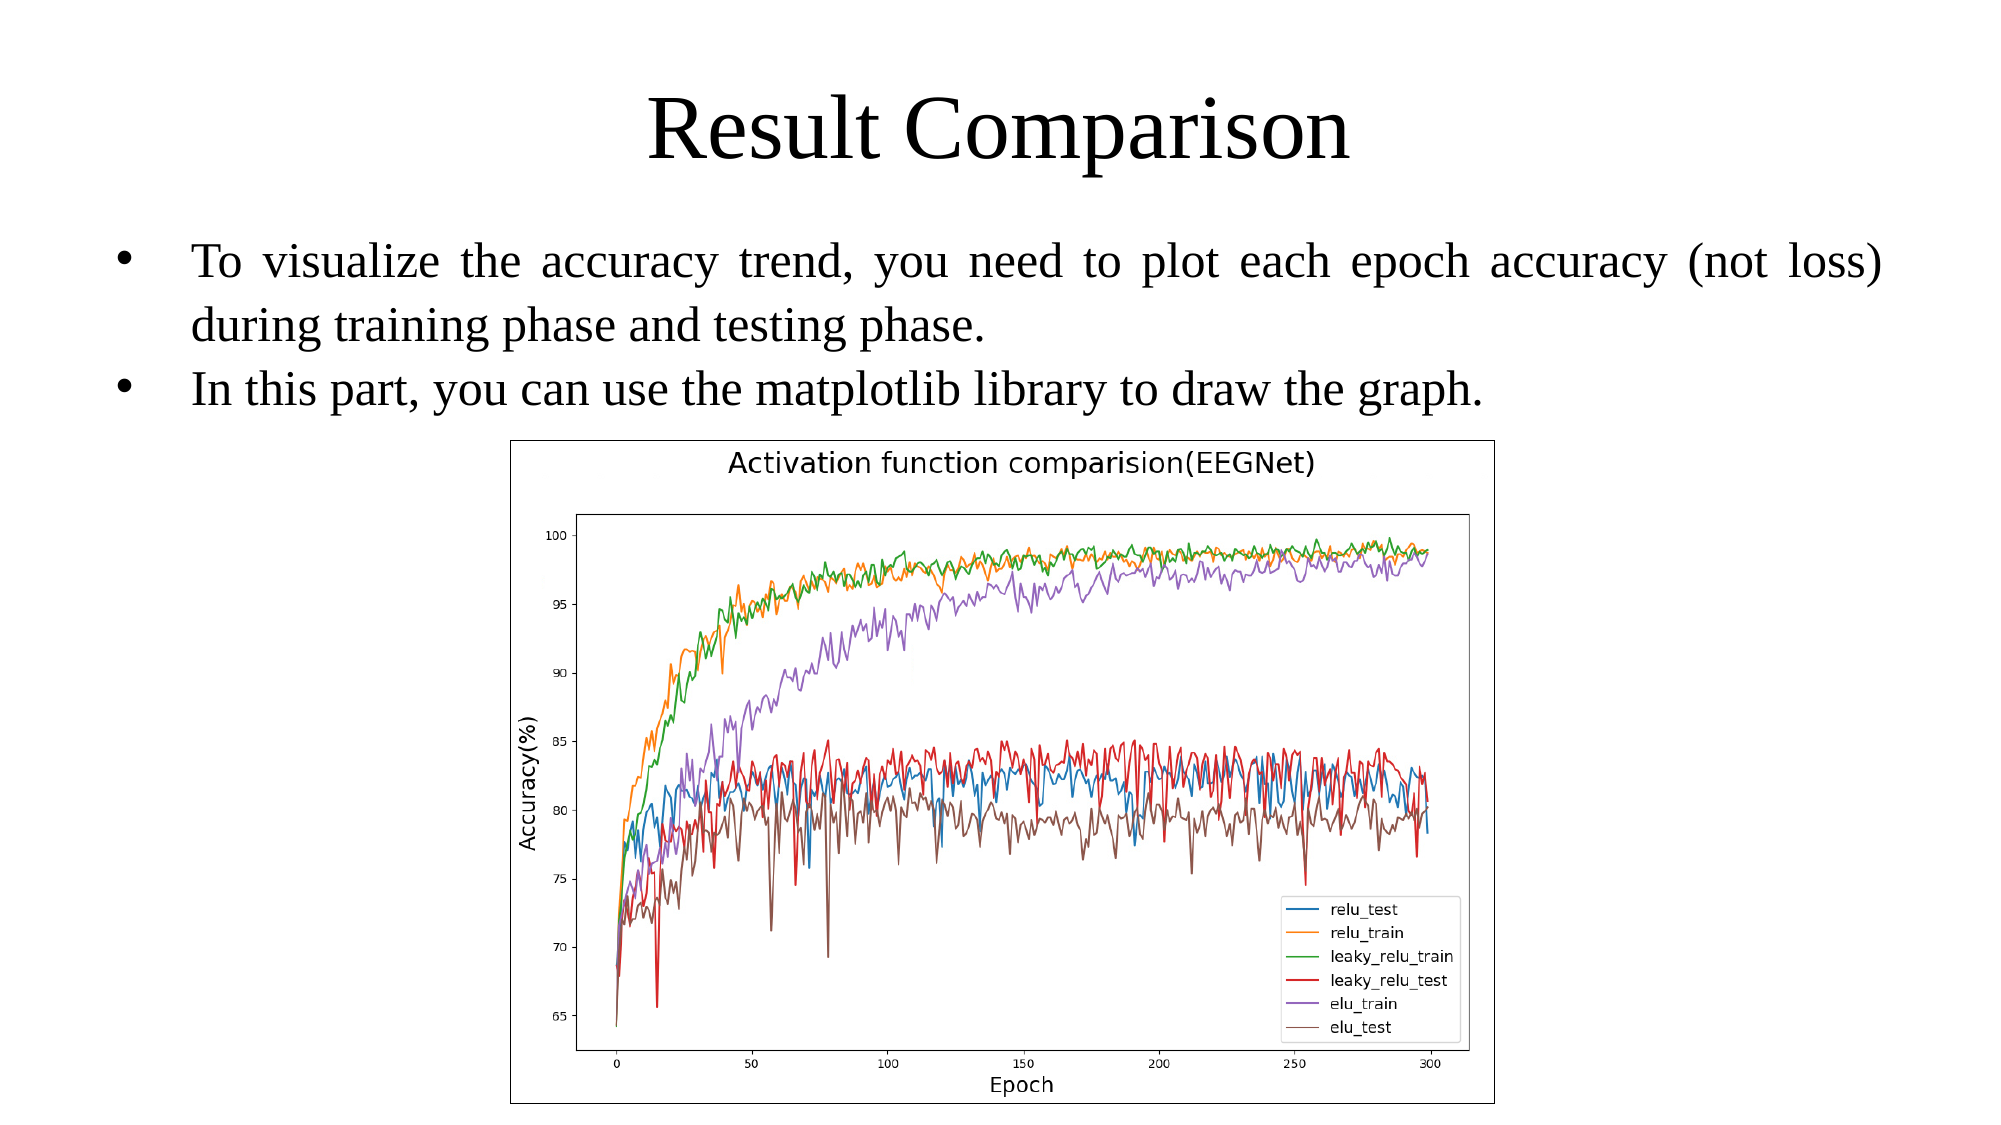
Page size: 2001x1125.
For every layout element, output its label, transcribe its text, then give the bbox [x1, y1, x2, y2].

picture [509, 440, 1496, 1104]
text_box To visualize the accuracy trend, you need to plot each epoch accuracy (not loss) during training phase and testing phase. In this part, you can use the matplotlib library to draw the graph. [100, 215, 1899, 484]
text_box Result Comparison [0, 1, 2000, 243]
